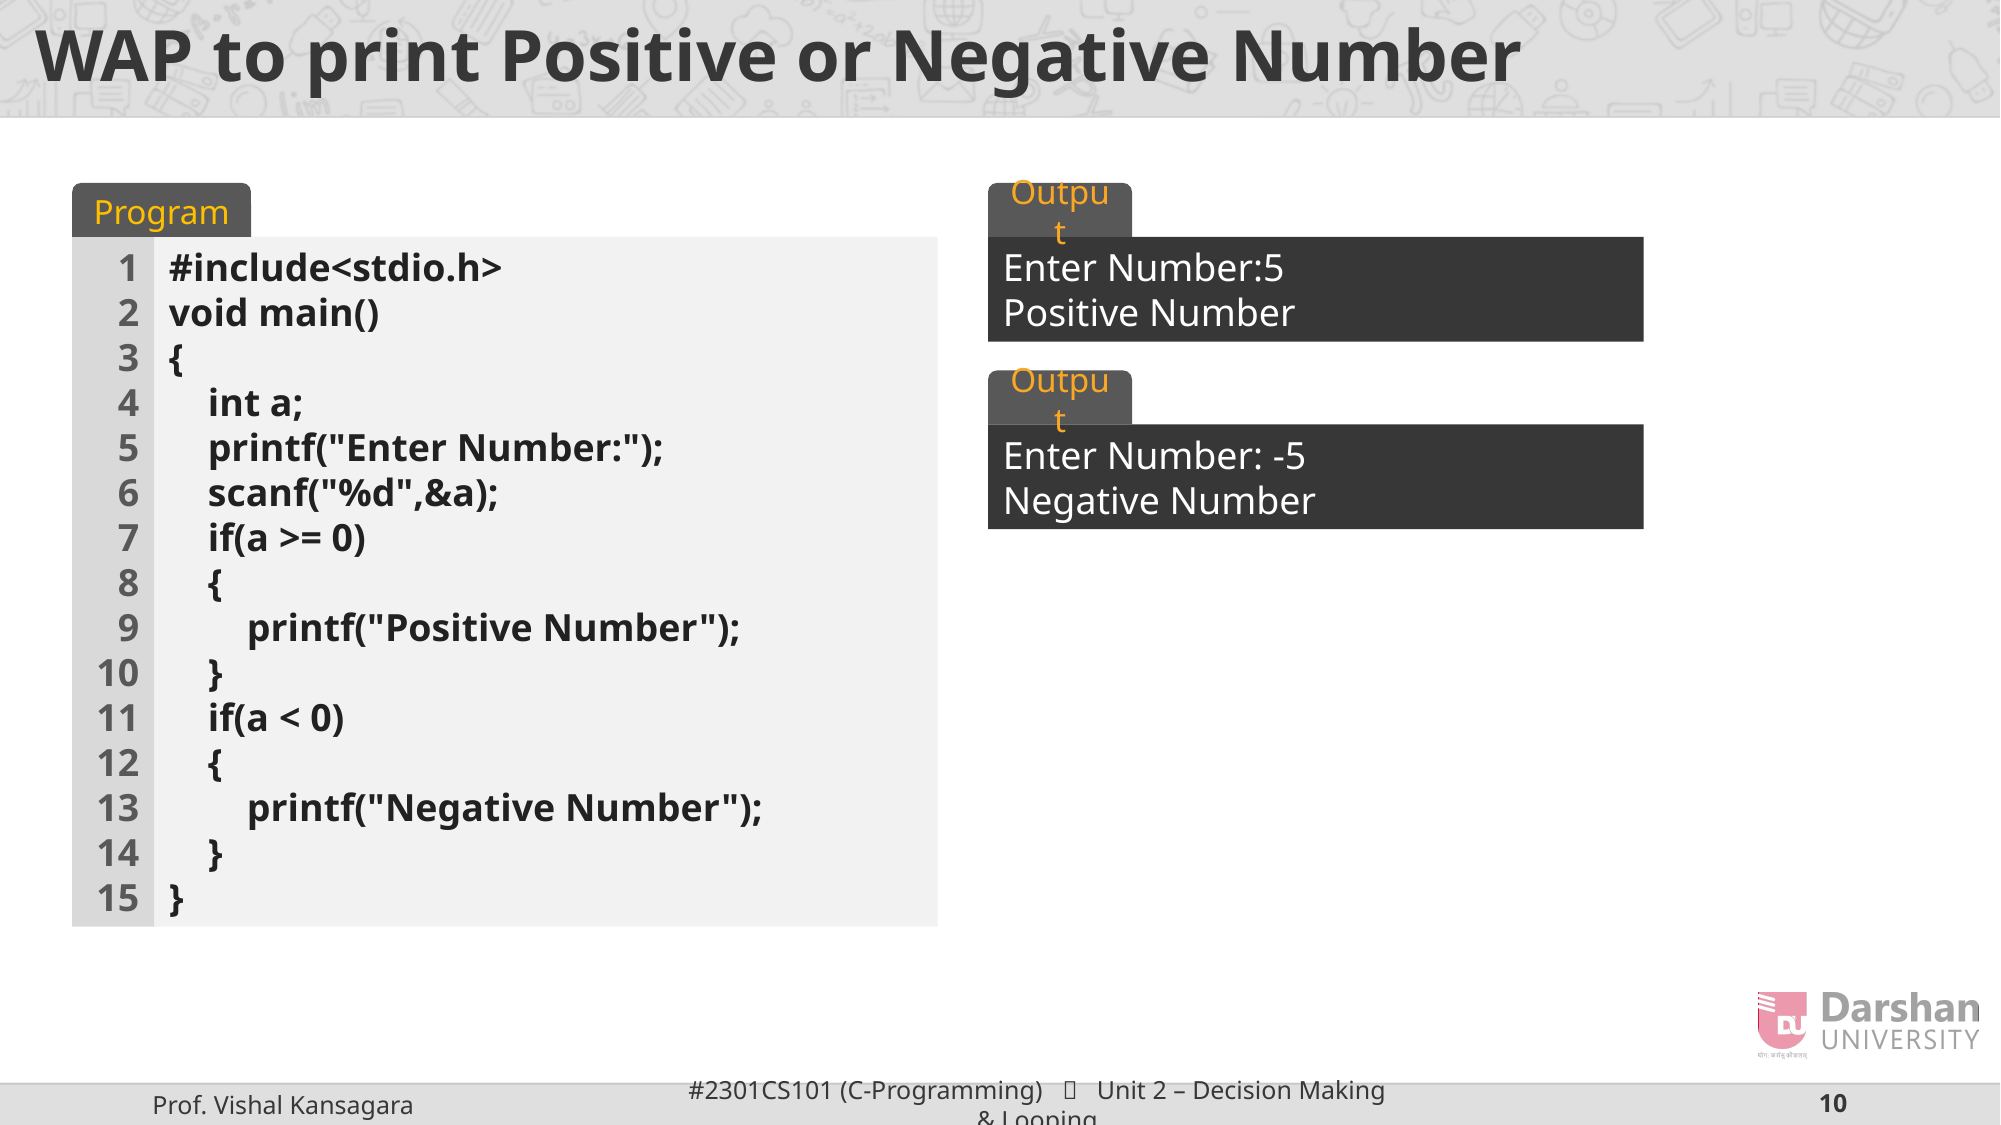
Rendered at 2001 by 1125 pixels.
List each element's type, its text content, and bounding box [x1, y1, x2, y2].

text_box 1 2 3 4 5 6 7 8 9 10 11 12 13 14 15 [72, 238, 155, 927]
text_box Output [1758, 992, 1979, 1059]
title WAP to print Positive or Negative Number [0, 0, 2000, 117]
text_box #include<stdio.h> void main() { int a; printf("Enter Number:"); scanf("%d",&a); if(a >= 0) { printf("Positive Number"); } if(a < 0) { printf("Negative Number"); } } [155, 236, 938, 927]
text_box Enter Number:5 Positive Number [988, 236, 1644, 342]
text_box Program [71, 181, 253, 238]
text_box Output [987, 181, 1134, 238]
text_box Output [987, 369, 1134, 426]
text_box Enter Number: -5 Negative Number [988, 424, 1644, 530]
